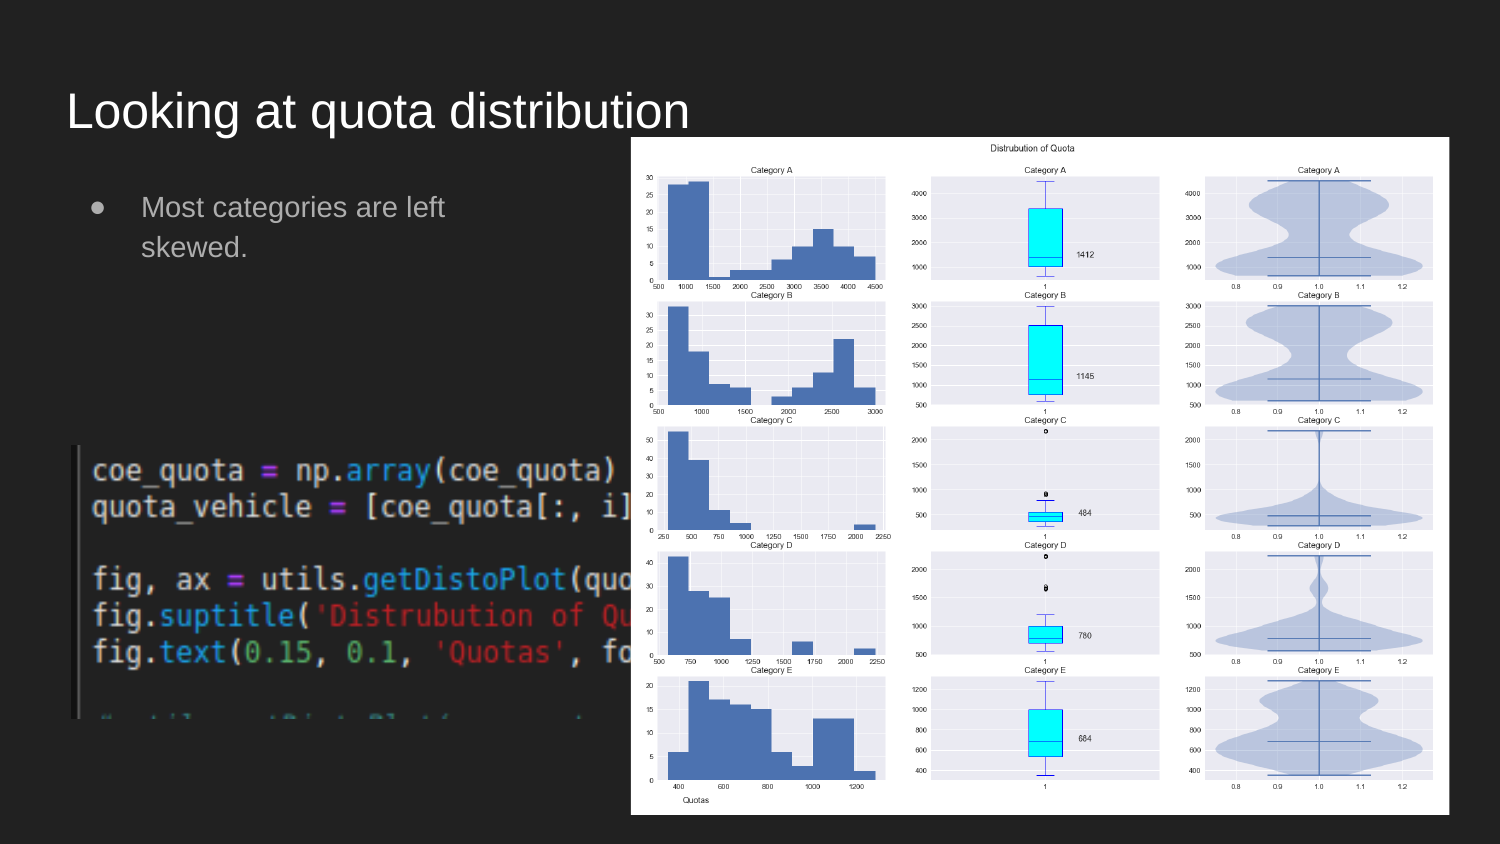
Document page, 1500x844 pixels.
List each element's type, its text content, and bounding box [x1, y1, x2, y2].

title Looking at quota distribution [51, 29, 1474, 154]
list Most categories are left skewed. [51, 168, 512, 690]
picture [70, 137, 1450, 816]
